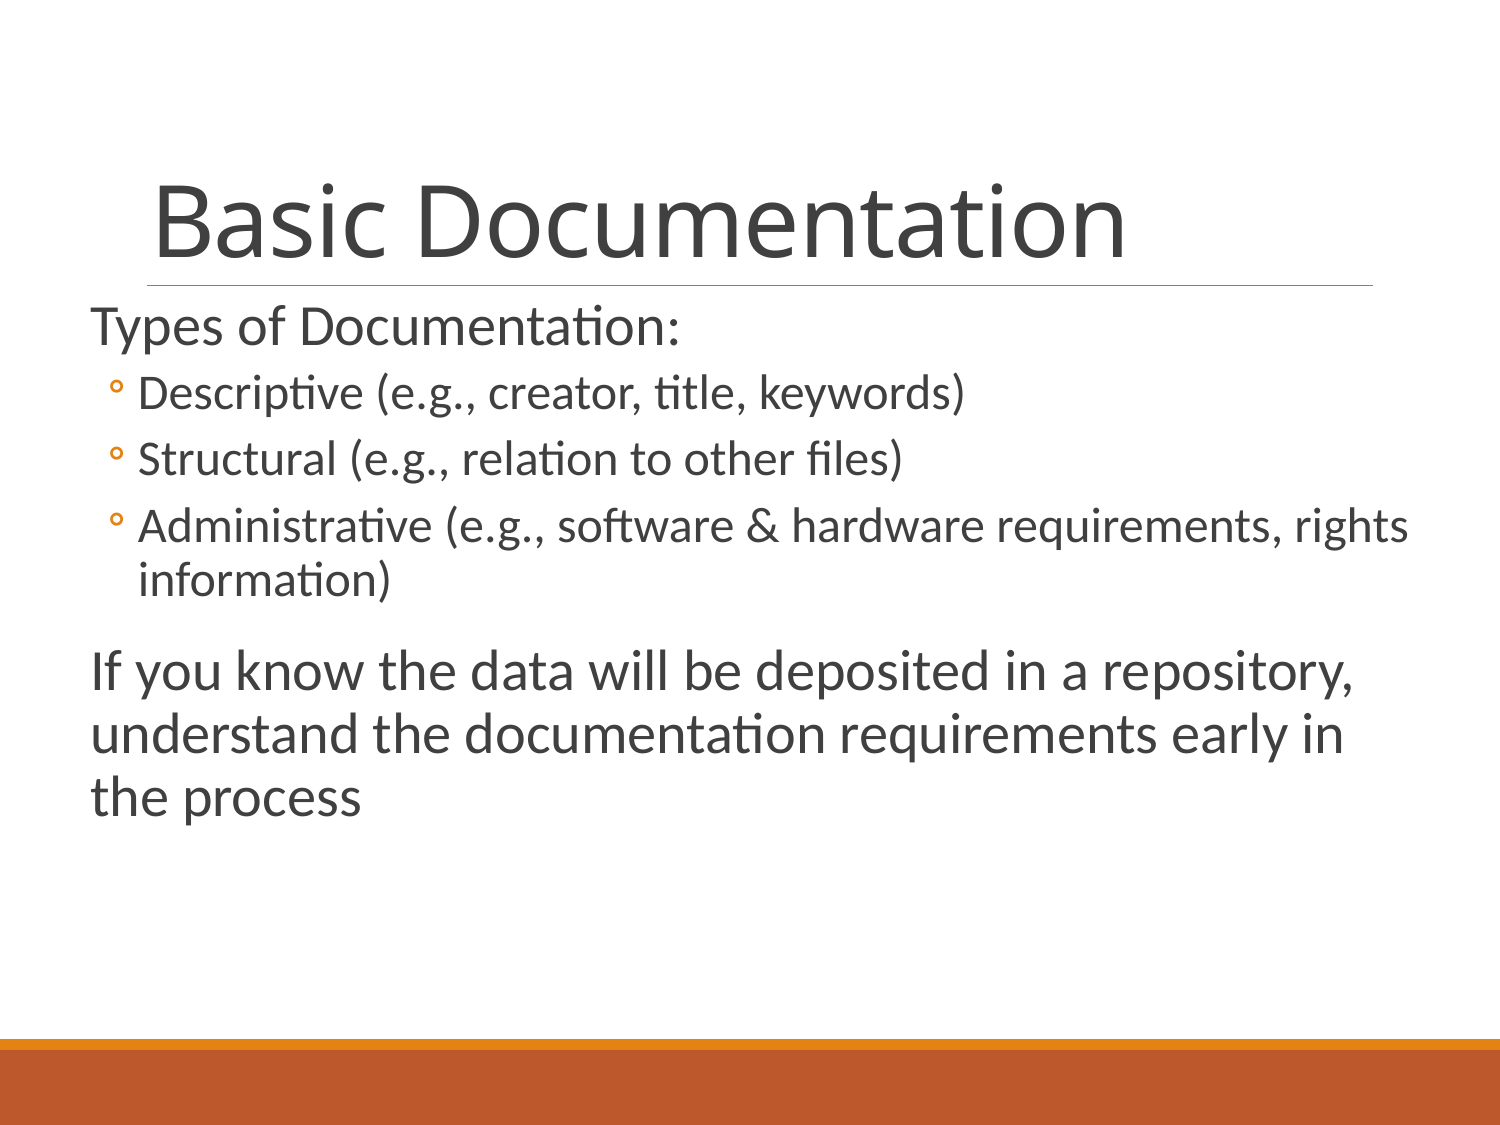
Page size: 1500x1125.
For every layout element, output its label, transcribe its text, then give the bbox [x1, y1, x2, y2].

title Basic Documentation [135, 47, 1373, 285]
list Types of Documentation: Descriptive (e.g., creator, title, keywords) Structural (e.g., relation to other files) Administrative (e.g., software & hardware requirements, rights information) If you know the data will be deposited in a repository, understand the documentation requirements early in the process [75, 287, 1425, 988]
